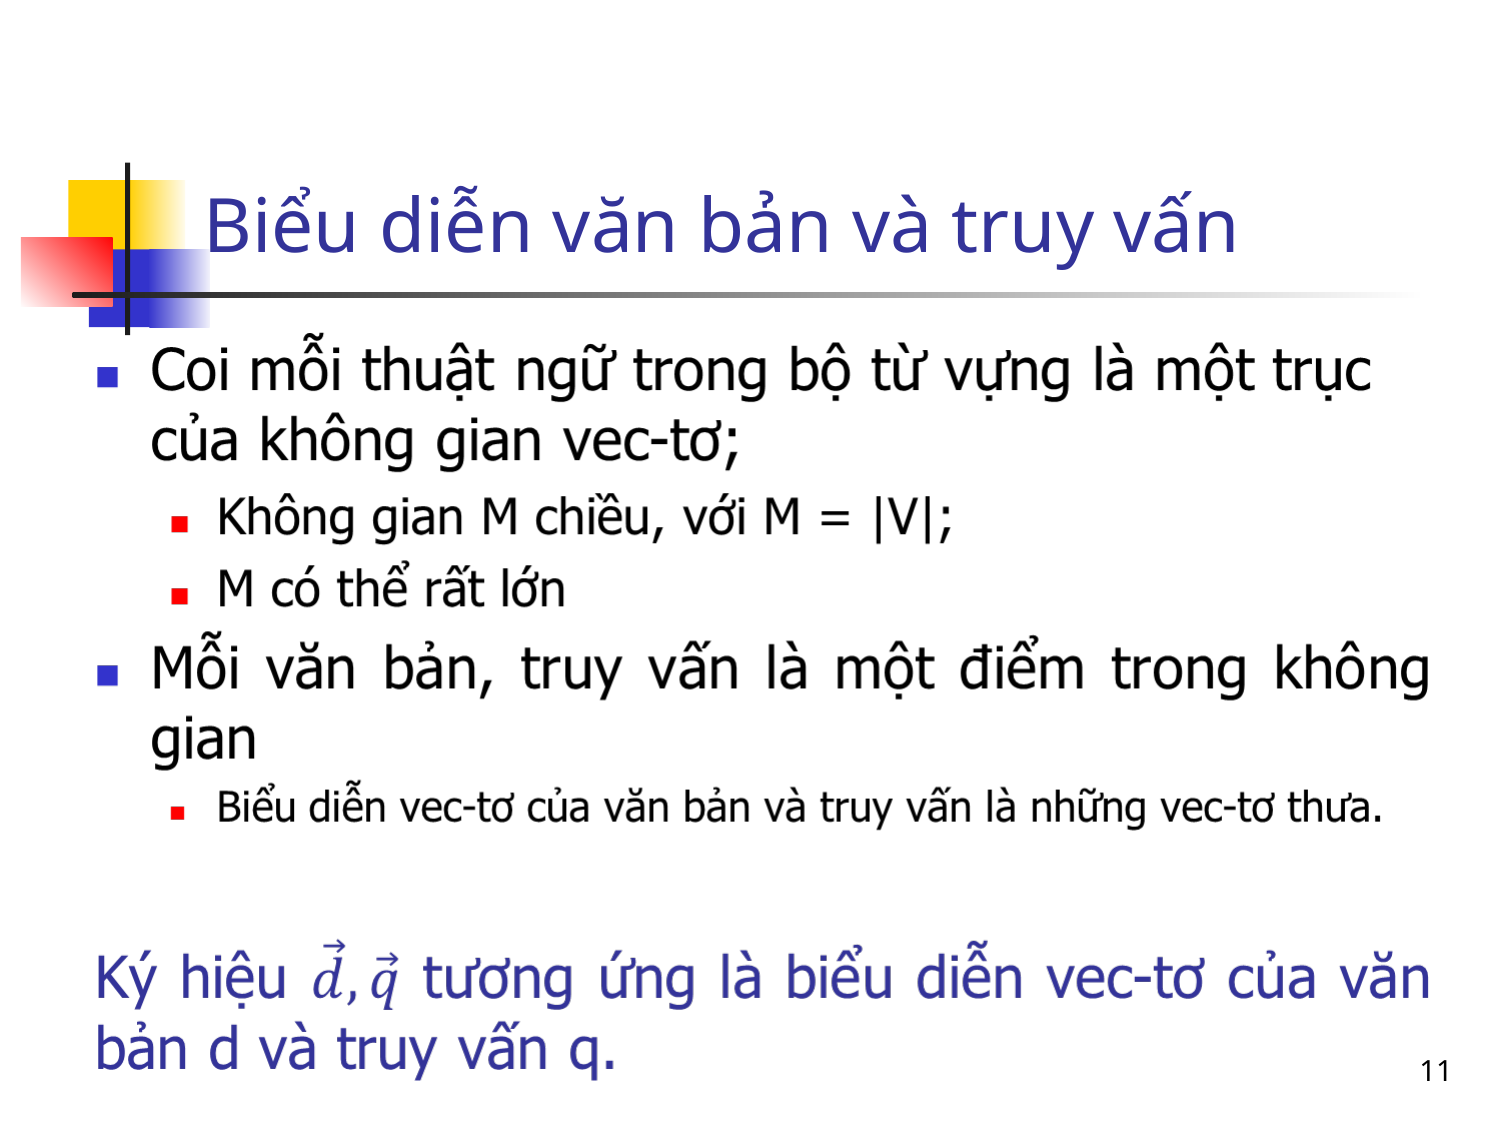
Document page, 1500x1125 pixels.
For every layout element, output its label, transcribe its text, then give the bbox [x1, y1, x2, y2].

text_box Biểu diễn văn bản và truy vấn [188, 35, 1467, 275]
picture [58, 314, 1468, 1116]
